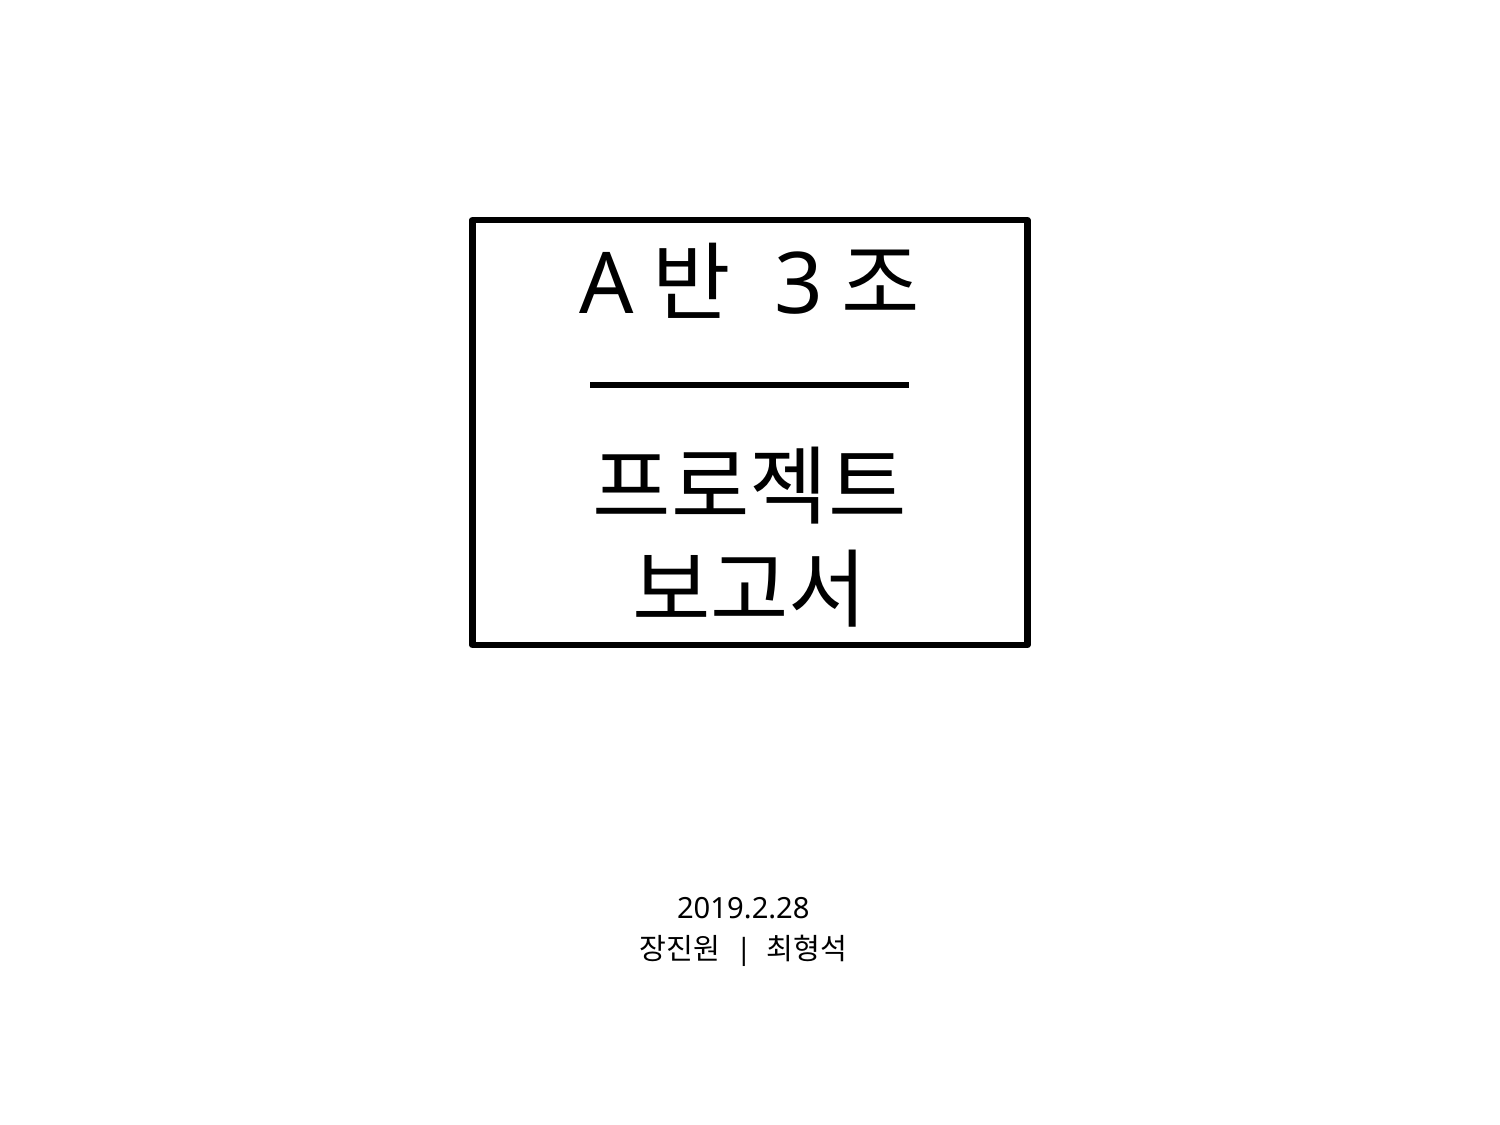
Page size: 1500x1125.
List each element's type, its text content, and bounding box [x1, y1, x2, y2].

title A반 3조 프로젝트 보고서 [472, 219, 1028, 646]
subtitle 2019.2.28 장진원 | 최형석 [218, 881, 1269, 1039]
